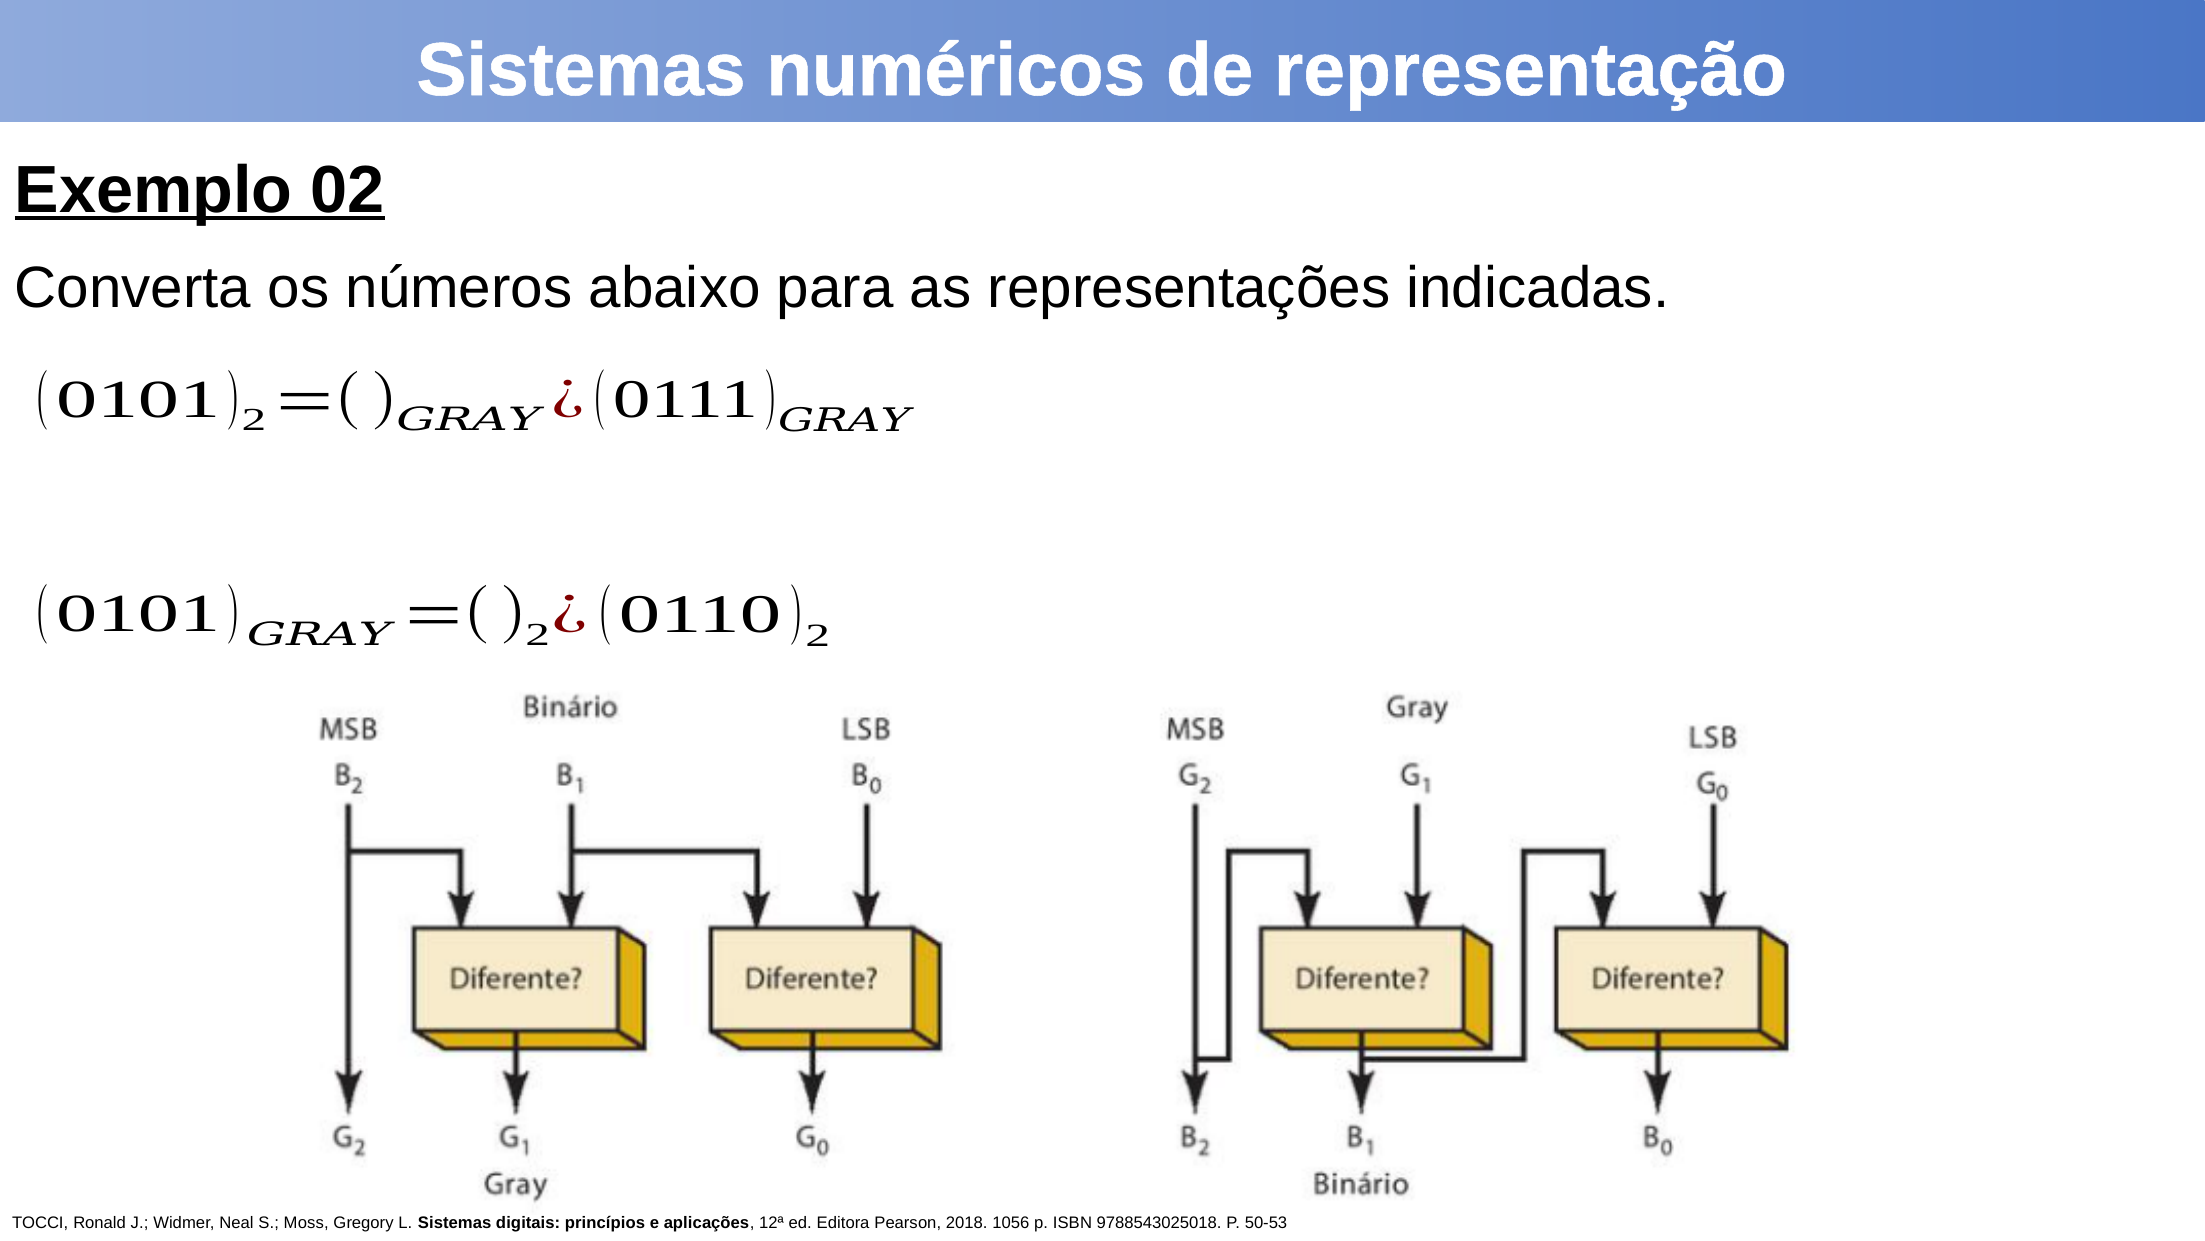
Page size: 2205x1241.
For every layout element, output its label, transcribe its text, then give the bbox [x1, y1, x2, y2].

text_box Sistemas numéricos de representação [401, 12, 1803, 118]
picture [1102, 673, 1871, 1215]
text_box Exemplo 02 Converta os números abaixo para as representações indicadas. [0, 138, 2205, 327]
picture [292, 673, 990, 1215]
text_box TOCCI, Ronald J.; Widmer, Neal S.; Moss, Gregory L. Sistemas digitais: princípios e aplicações, 12ª ed. Editora Pearson, 2018. 1056 p. ISBN 9788543025018. P. 50-53 [0, 1204, 2173, 1240]
